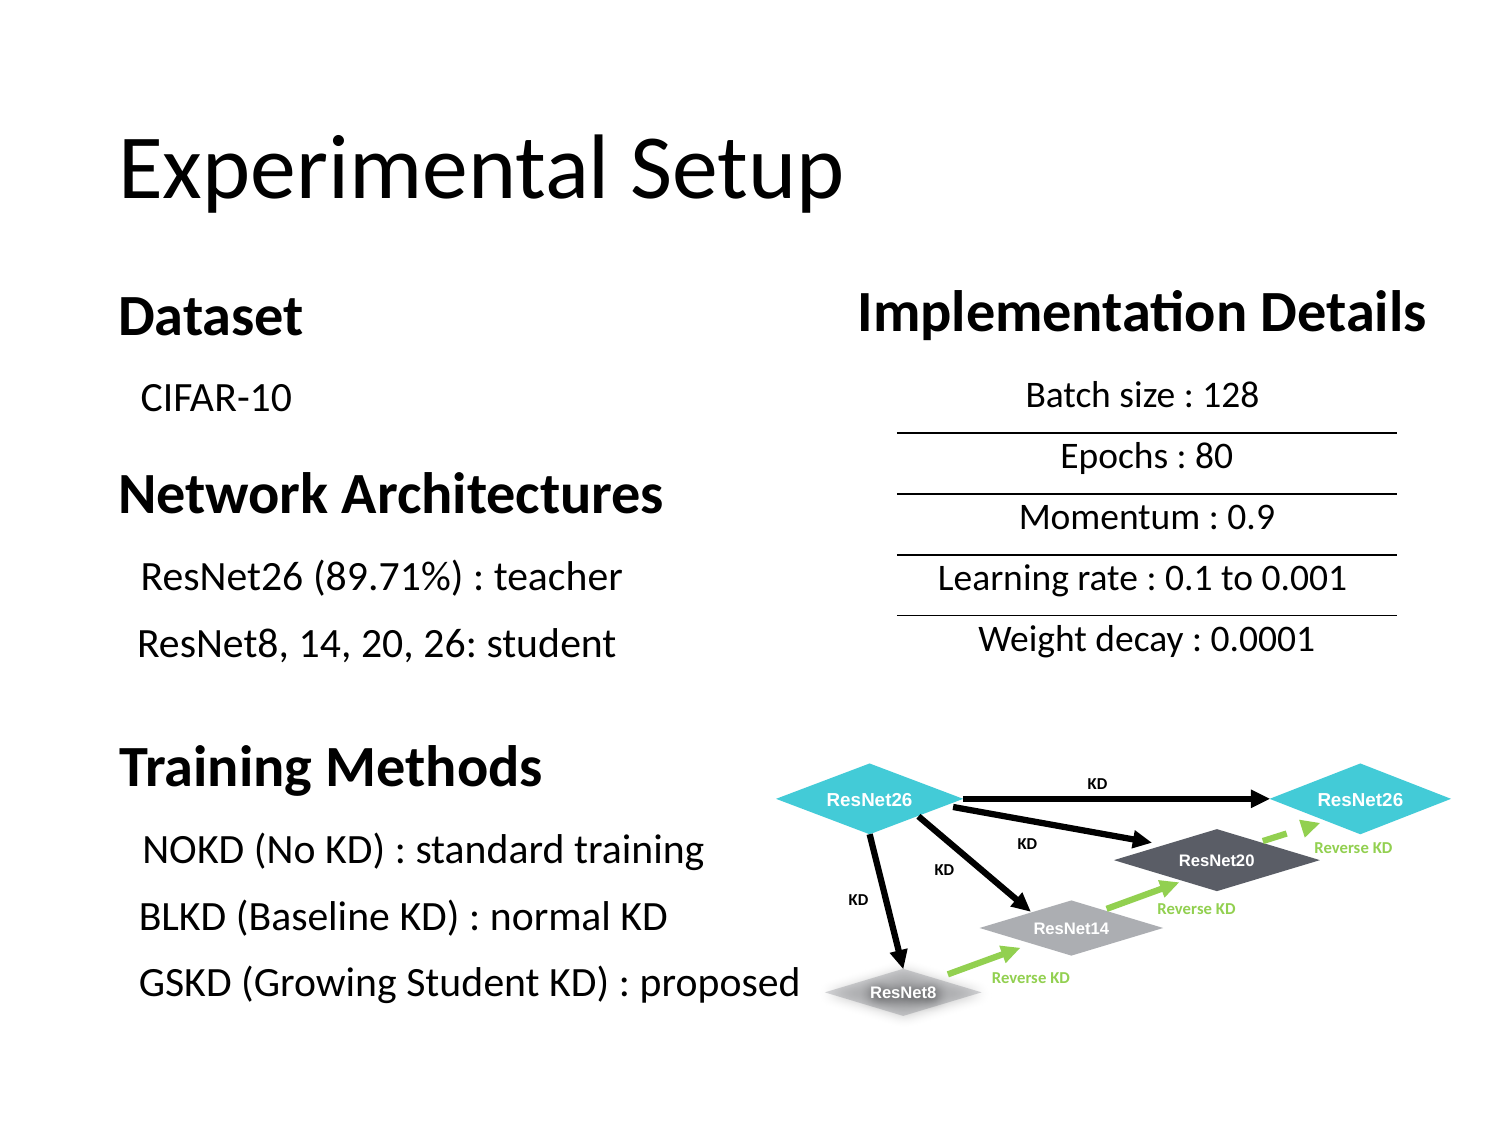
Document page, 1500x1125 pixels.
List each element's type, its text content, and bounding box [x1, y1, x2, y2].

table_cell Learning rate : 0.1 to 0.001 [897, 556, 1397, 615]
title Experimental Setup [103, 59, 1500, 278]
text_box Network Architectures ResNet26 (89.71%) : teacher ResNet8, 14, 20, 26: student [103, 455, 752, 675]
table_header Batch size : 128 [897, 372, 1397, 432]
text_box Training Methods NOKD (No KD) : standard training BLKD (Baseline KD) : normal KD GSKD (Growing Student KD) : proposed [104, 728, 1007, 1014]
table_cell Weight decay : 0.0001 [897, 616, 1397, 676]
table_cell Momentum : 0.9 [897, 495, 1397, 554]
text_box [776, 763, 1452, 1016]
text_box Implementation Details [842, 273, 1452, 352]
text_box Dataset CIFAR-10 [103, 277, 377, 431]
table_cell Epochs : 80 [897, 434, 1397, 493]
